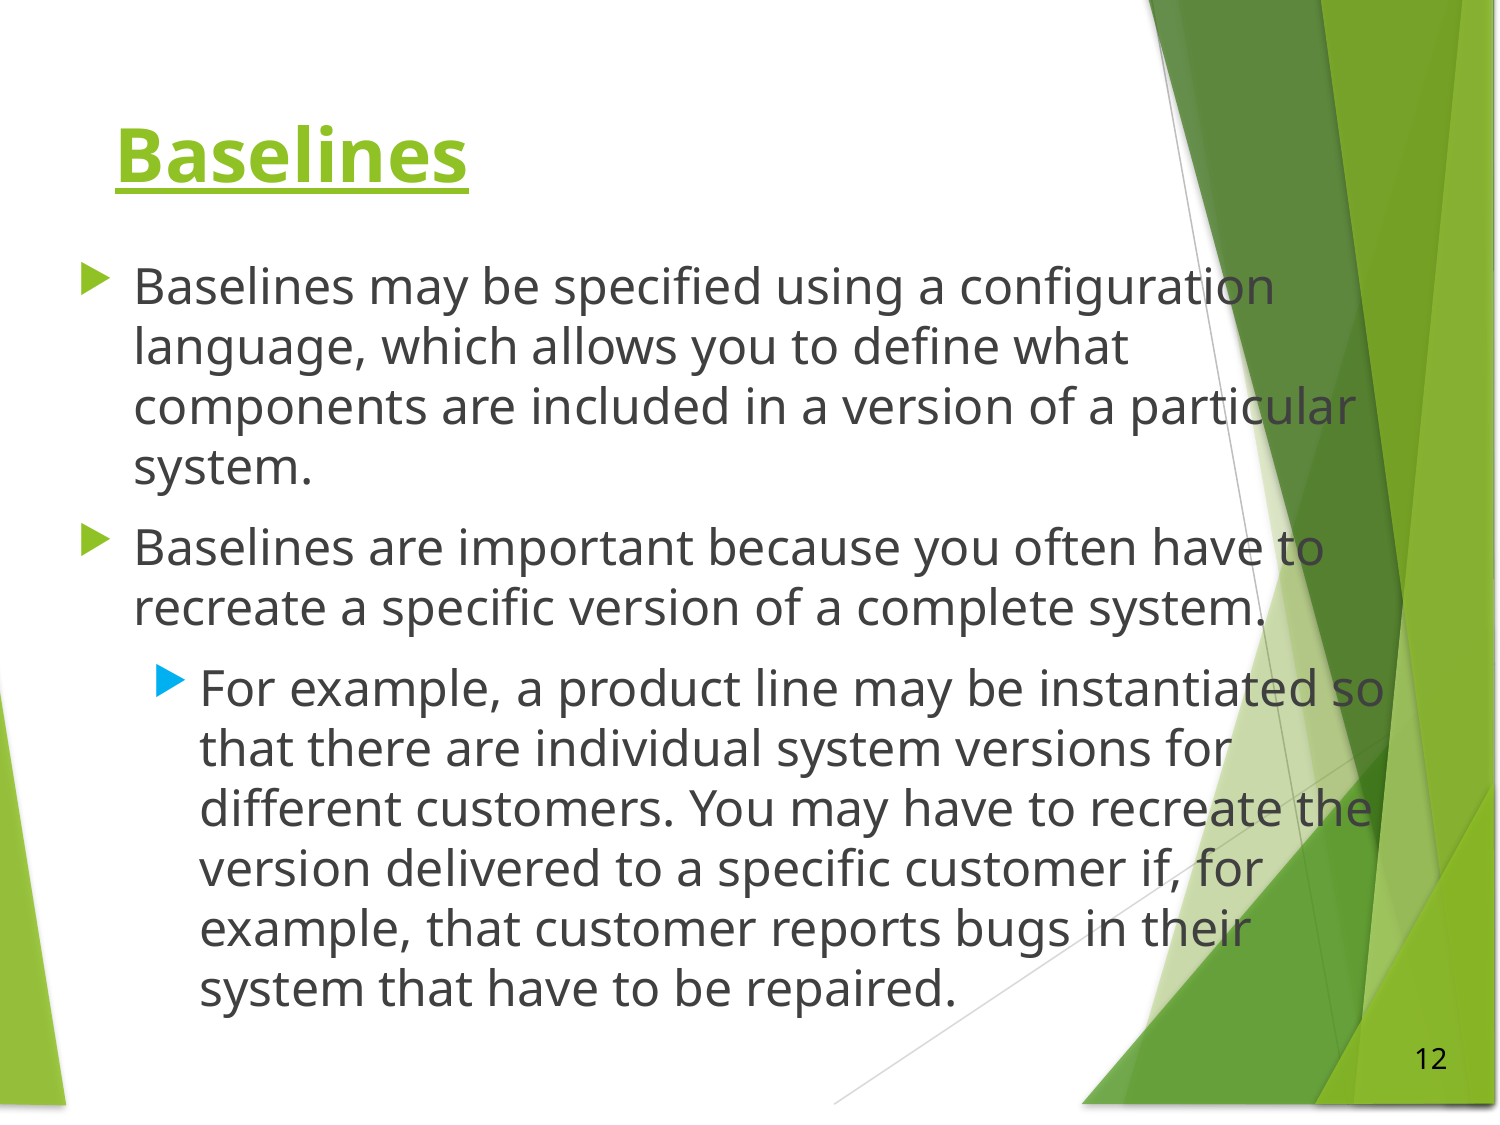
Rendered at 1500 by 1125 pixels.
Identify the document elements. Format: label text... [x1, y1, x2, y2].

slide_number 12 [1378, 1030, 1463, 1091]
title Baselines [99, 99, 1361, 246]
list Baselines may be specified using a configuration language, which allows you to define what components are included in a version of a particular system. Baselines are important because you often have to recreate a specific version of a complete system. For example, a product line may be instantiated so that there are individual system versions for different customers. You may have to recreate the version delivered to a specific customer if, for example, that customer reports bugs in their system that have to be repaired. [62, 246, 1423, 1064]
